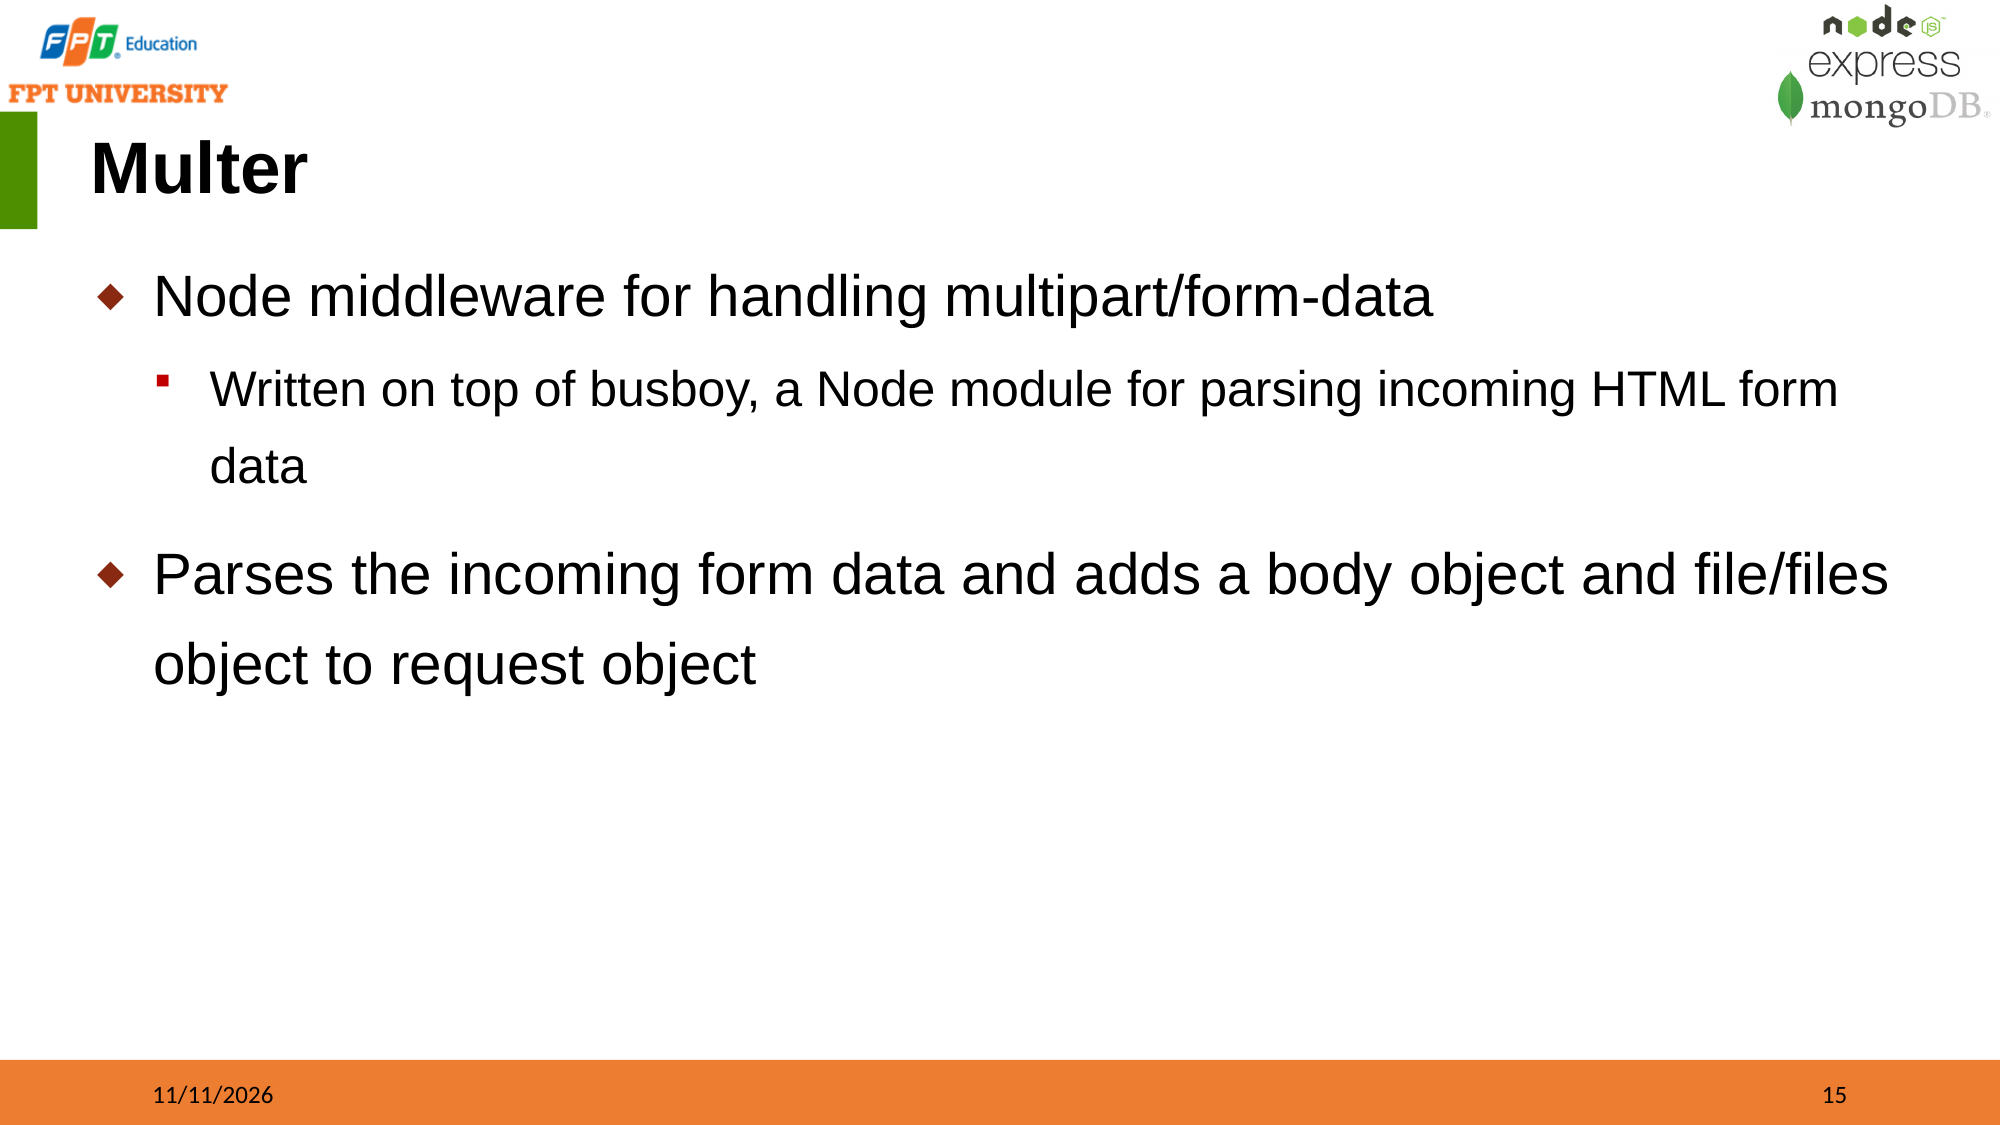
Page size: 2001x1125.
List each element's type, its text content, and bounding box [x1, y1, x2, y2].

list Node middleware for handling multipart/form-data Written on top of busboy, a Node module for parsing incoming HTML form data Parses the incoming form data and adds a body object and file/files object to request object [82, 229, 1916, 1047]
picture [1768, 0, 2000, 130]
title Multer [37, 111, 1978, 230]
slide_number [137, 1063, 588, 1124]
picture [0, 0, 237, 111]
slide_number 15 [1412, 1063, 1863, 1124]
